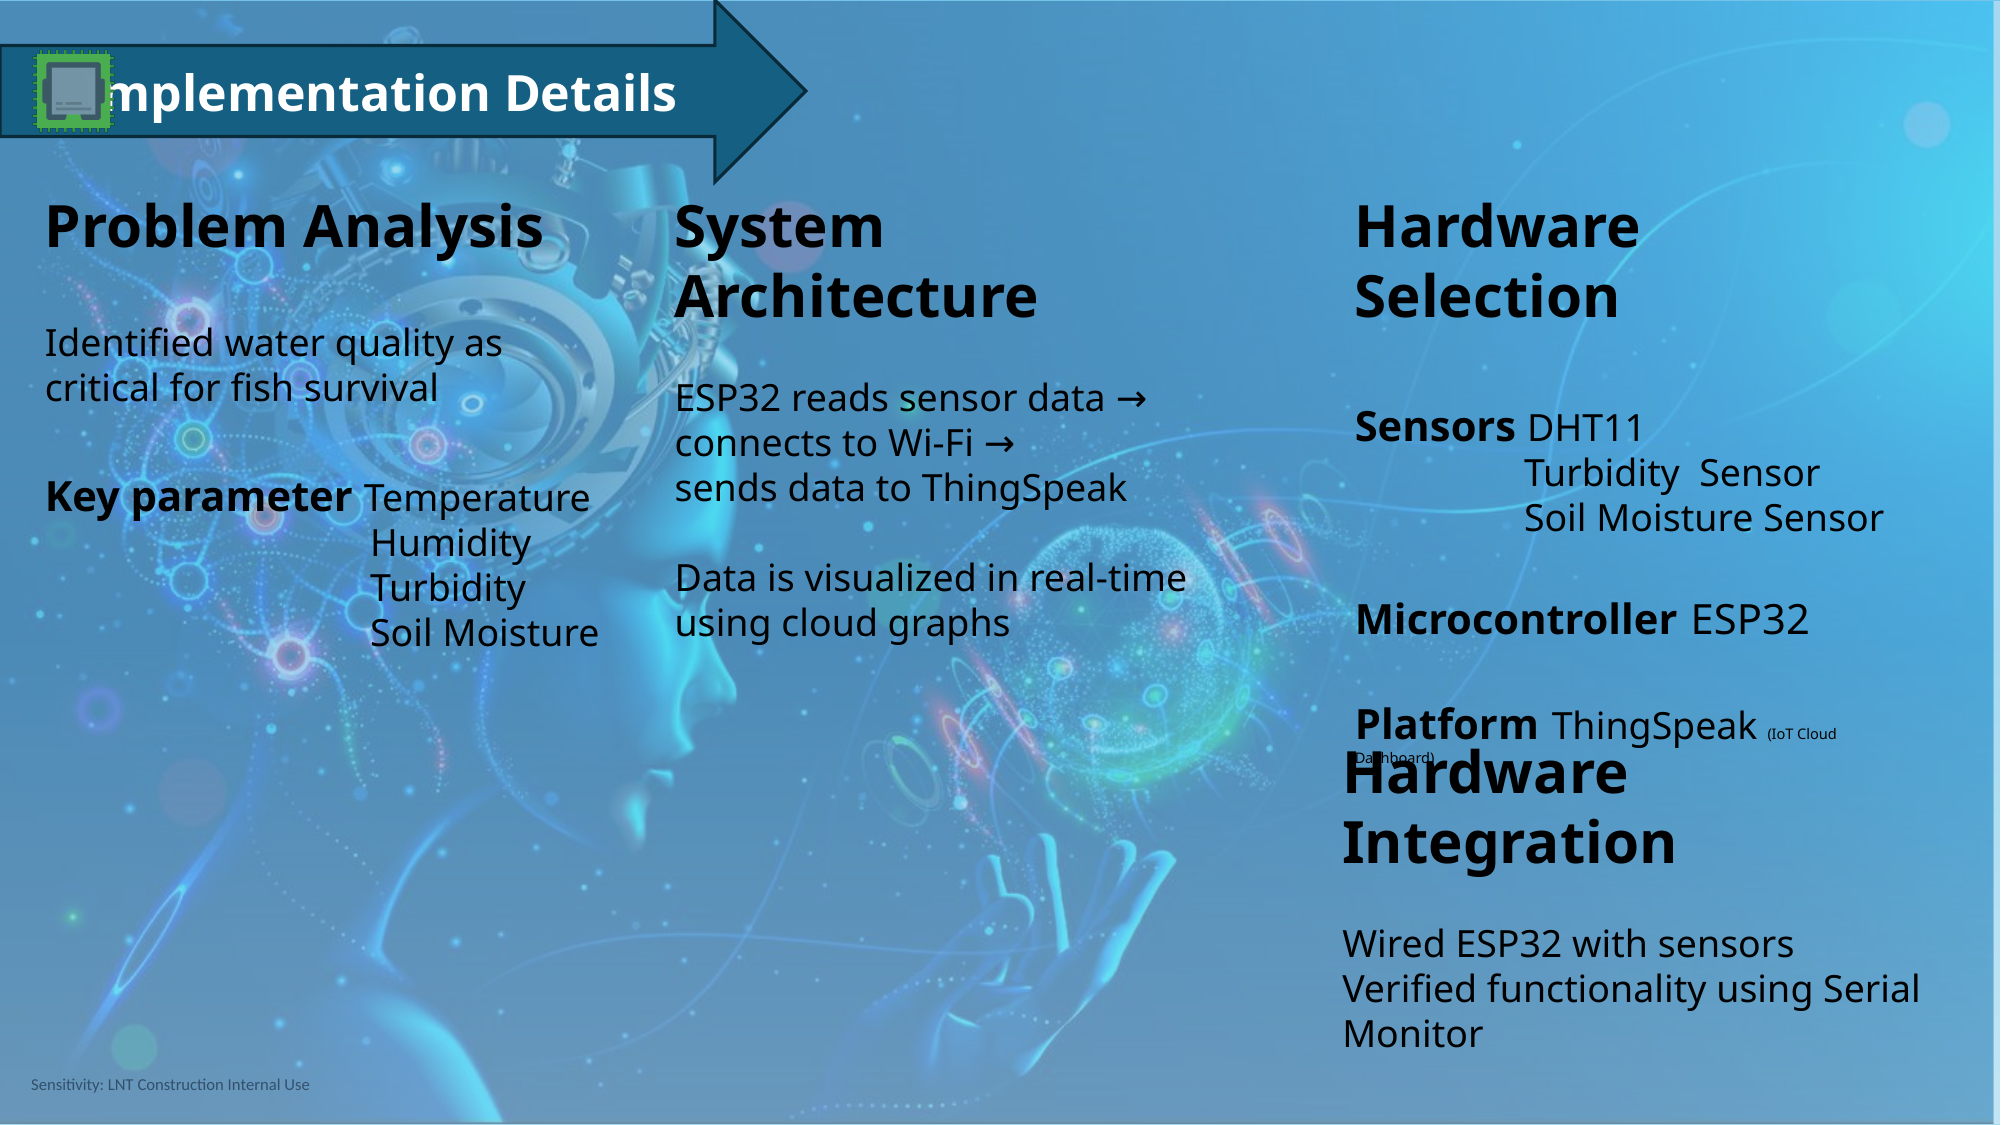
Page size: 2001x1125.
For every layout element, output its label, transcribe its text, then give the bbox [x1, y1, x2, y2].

text_box System Architecture ESP32 reads sensor data → connects to Wi-Fi → sends data to ThingSpeak Data is visualized in real-time using cloud graphs [659, 182, 1247, 652]
text_box Hardware Selection Sensors DHT11 Turbidity Sensor Soil Moisture Sensor Microcontroller ESP32 Platform ThingSpeak (IoT Cloud Dashboard) [1339, 182, 1927, 728]
text_box Problem Analysis Identified water quality as critical for fish survival Key parameter Temperature Humidity Turbidity Soil Moisture [30, 182, 660, 762]
text_box Implementation Details [0, 0, 809, 182]
picture [29, 46, 118, 135]
text_box Hardware Integration Wired ESP32 with sensors Verified functionality using Serial Monitor [1327, 728, 1940, 1063]
